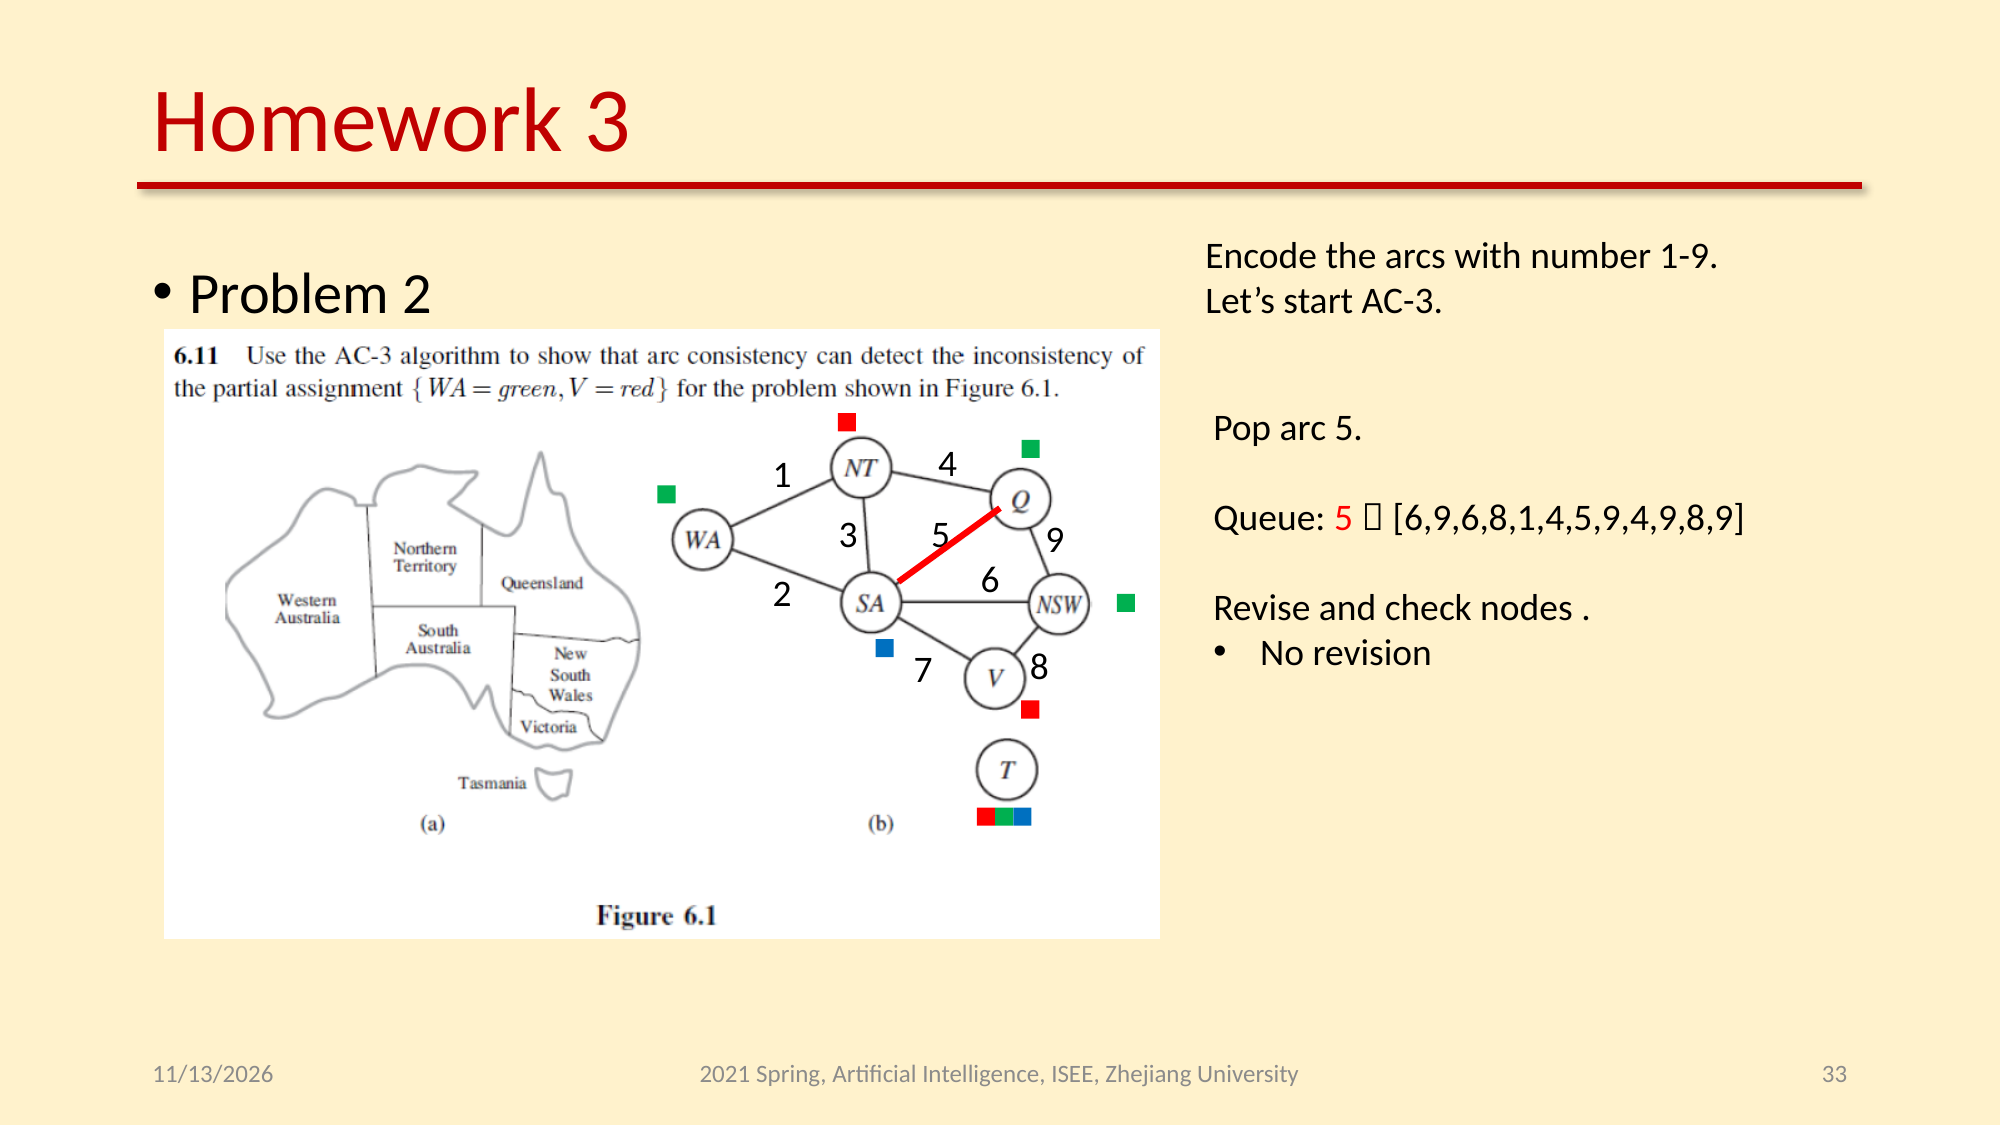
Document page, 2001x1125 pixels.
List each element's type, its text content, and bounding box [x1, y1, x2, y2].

picture [164, 329, 1160, 939]
footer 2021 Spring, Artificial Intelligence, ISEE, Zhejiang University [662, 1042, 1338, 1103]
list Problem 2 [137, 255, 1863, 1014]
text_box Encode the arcs with number 1-9. Let’s start AC-3. [1190, 223, 1735, 329]
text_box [898, 508, 1000, 582]
title Homework 3 [137, 59, 1863, 183]
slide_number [137, 1042, 588, 1103]
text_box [976, 807, 1032, 826]
slide_number 33 [1412, 1042, 1863, 1103]
